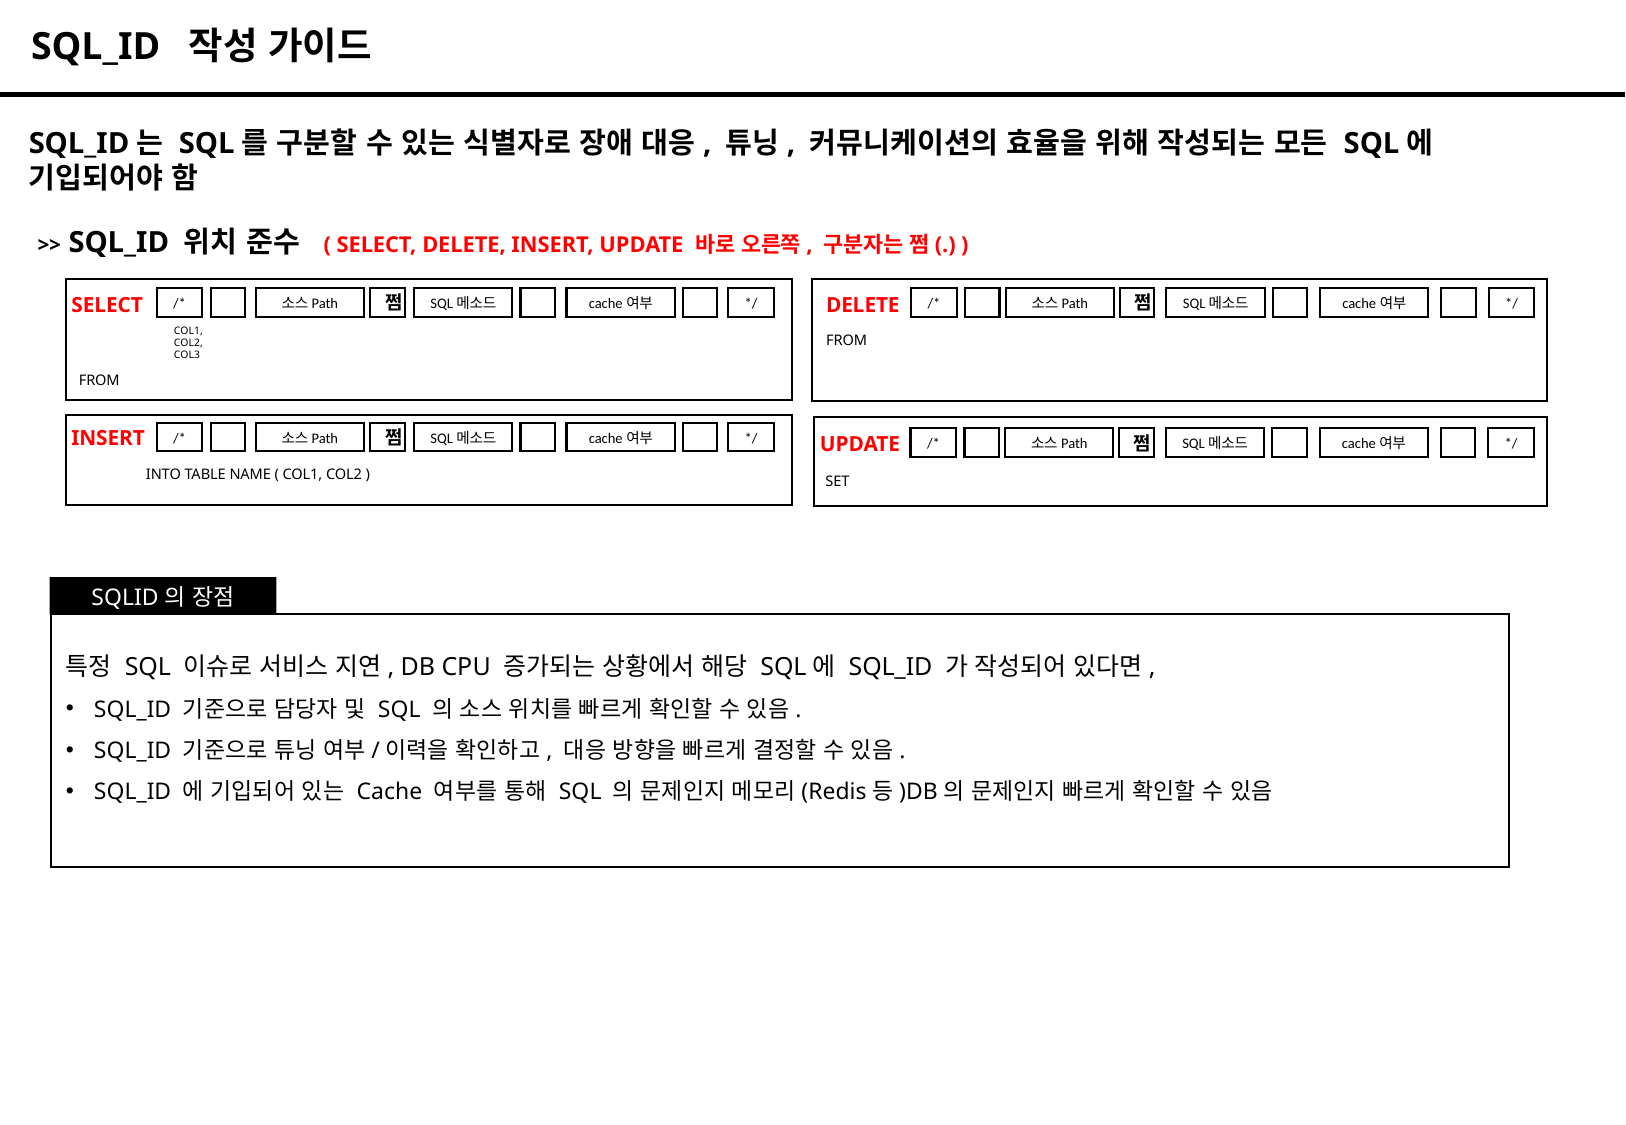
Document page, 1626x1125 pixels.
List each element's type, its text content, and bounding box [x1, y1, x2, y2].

text_box SQL메소드 [1165, 427, 1265, 458]
text_box SQL메소드 [1165, 287, 1266, 318]
text_box SQLID의 장점 [49, 576, 277, 616]
text_box [1271, 427, 1308, 458]
text_box INSERT [56, 417, 65, 458]
text_box /* [910, 287, 958, 318]
text_box 특정 SQL 이슈로 서비스 지연, DB CPU 증가되는 상황에서 해당 SQL에 SQL_ID 가 작성되어 있다면, SQL_ID 기준으로 담당자 및 SQL 의 소스 위치를 빠르게 확인할 수 있음. SQL_ID 기준으로 튜닝 여부/이력을 확인하고, 대응 방향을 빠르게 결정할 수 있음. SQL_ID 에 기입되어 있는 Cache 여부를 통해 SQL 의 문제인지 메모리(Redis등)DB의 문제인지 빠르게 확인할 수 있음 [50, 613, 1510, 868]
text_box [811, 278, 1548, 402]
text_box [682, 422, 718, 452]
text_box 쩜 [369, 422, 406, 452]
text_box UPDATE [805, 423, 813, 463]
text_box [1440, 287, 1477, 318]
text_box [519, 422, 556, 452]
text_box [65, 278, 793, 401]
text_box */ [1487, 427, 1535, 458]
text_box */ [1488, 287, 1535, 318]
text_box 쩜 [1119, 287, 1155, 318]
text_box [65, 414, 793, 506]
text_box */ [727, 422, 775, 452]
text_box SET [810, 464, 918, 497]
text_box [1440, 427, 1476, 458]
text_box 소스Path [1005, 287, 1115, 318]
text_box SELECT [56, 284, 65, 324]
text_box /* [156, 422, 203, 452]
text_box [964, 287, 1001, 318]
text_box SQL_ID 작성 가이드 [16, 14, 962, 75]
text_box FROM [811, 323, 919, 356]
text_box cache여부 [1319, 287, 1429, 318]
text_box /* [909, 427, 957, 458]
text_box cache여부 [565, 422, 676, 452]
text_box SQL메소드 [413, 422, 513, 452]
text_box [963, 427, 1000, 458]
text_box [813, 416, 1548, 507]
text_box [210, 422, 246, 452]
text_box >> SQL_ID 위치 준수 ( SELECT, DELETE, INSERT, UPDATE 바로 오른쪽, 구분자는 쩜(.) ) [22, 216, 1166, 266]
text_box cache여부 [1319, 427, 1429, 458]
text_box 소스Path [255, 422, 365, 452]
text_box 쩜 [1118, 427, 1155, 458]
text_box [1272, 287, 1308, 318]
text_box 소스Path [1004, 427, 1114, 458]
text_box SQL_ID는 SQL를 구분할 수 있는 식별자로 장애 대응, 튜닝, 커뮤니케이션의 효율을 위해 작성되는 모든 SQL에 기입되어야 함 [14, 117, 1558, 203]
